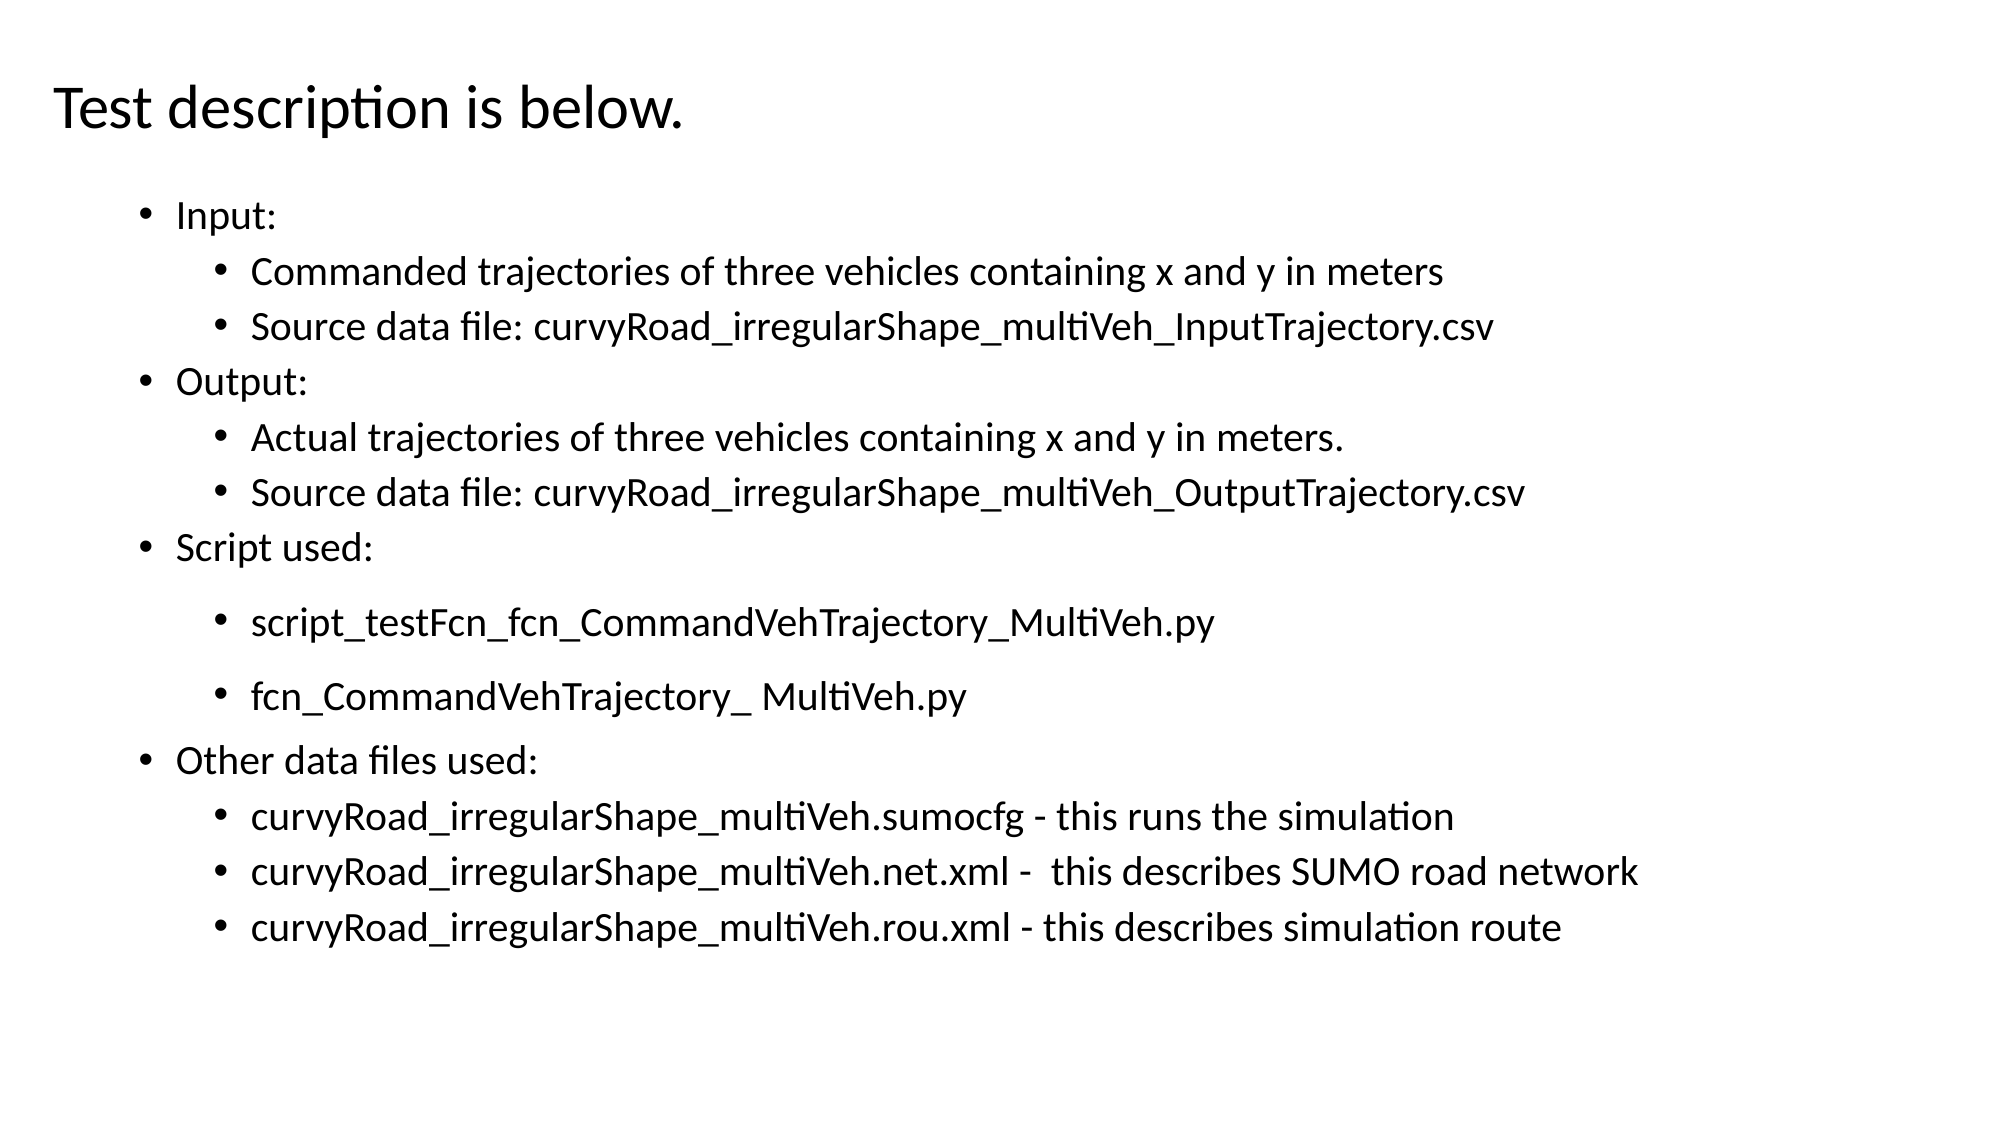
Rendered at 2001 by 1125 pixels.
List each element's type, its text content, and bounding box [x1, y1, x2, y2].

text_box Test description is below. [38, 0, 1764, 218]
text_box Input: Commanded trajectories of three vehicles containing x and y in meters Source data file: curvyRoad_irregularShape_multiVeh_InputTrajectory.csv Output: Actual trajectories of three vehicles containing x and y in meters. Source data file: curvyRoad_irregularShape_multiVeh_OutputTrajectory.csv Script used: script_testFcn_fcn_CommandVehTrajectory_MultiVeh.py fcn_CommandVehTrajectory_ MultiVeh.py Other data files used: curvyRoad_irregularShape_multiVeh.sumocfg - this runs the simulation curvyRoad_irregularShape_multiVeh.net.xml - this describes SUMO road network curvyRoad_irregularShape_multiVeh.rou.xml - this describes simulation route [123, 186, 1849, 900]
